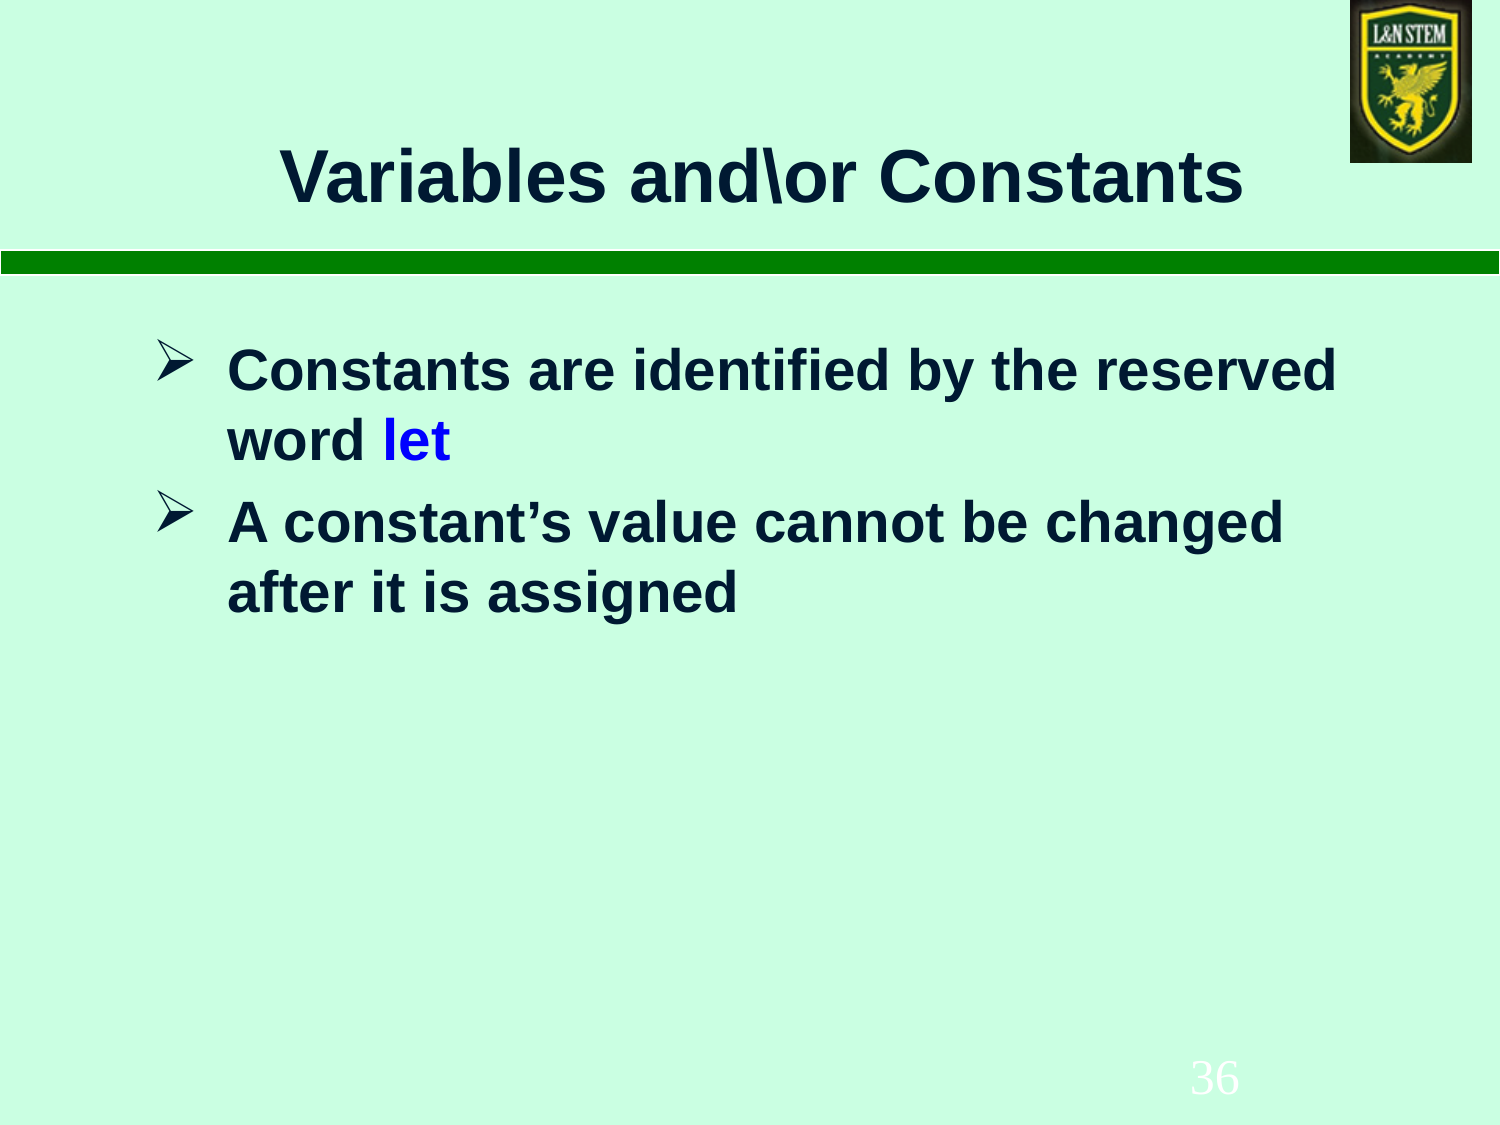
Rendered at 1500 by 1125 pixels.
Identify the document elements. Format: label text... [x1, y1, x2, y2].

picture [1350, 0, 1472, 163]
title Variables and\or Constants [125, 75, 1400, 225]
subtitle Constants are identified by the reserved word let A constant’s value cannot be changed after it is assigned [137, 324, 1375, 975]
